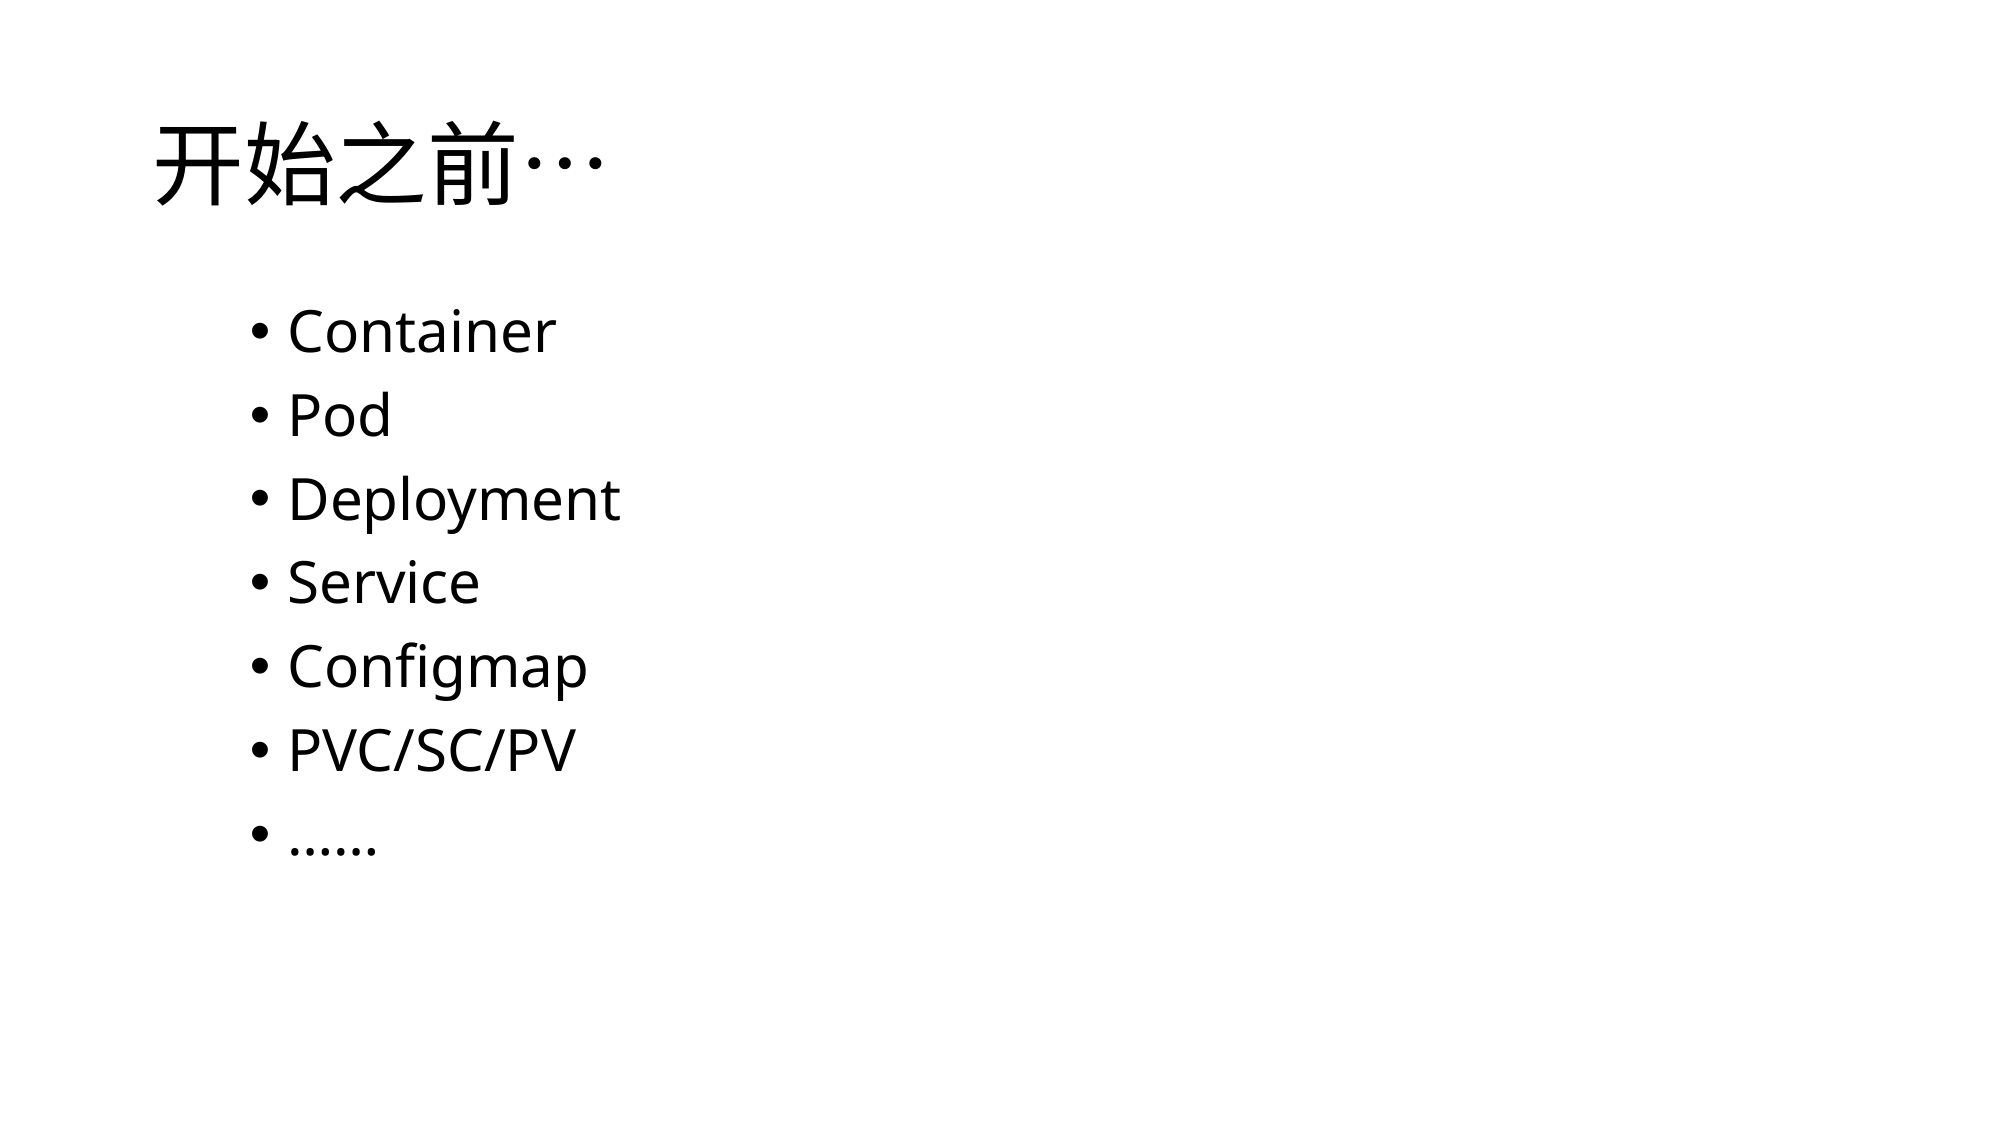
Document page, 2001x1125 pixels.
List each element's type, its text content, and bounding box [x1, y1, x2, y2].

title 开始之前… [137, 59, 1863, 278]
list Container Pod Deployment Service Configmap PVC/SC/PV …… [235, 294, 1272, 1009]
